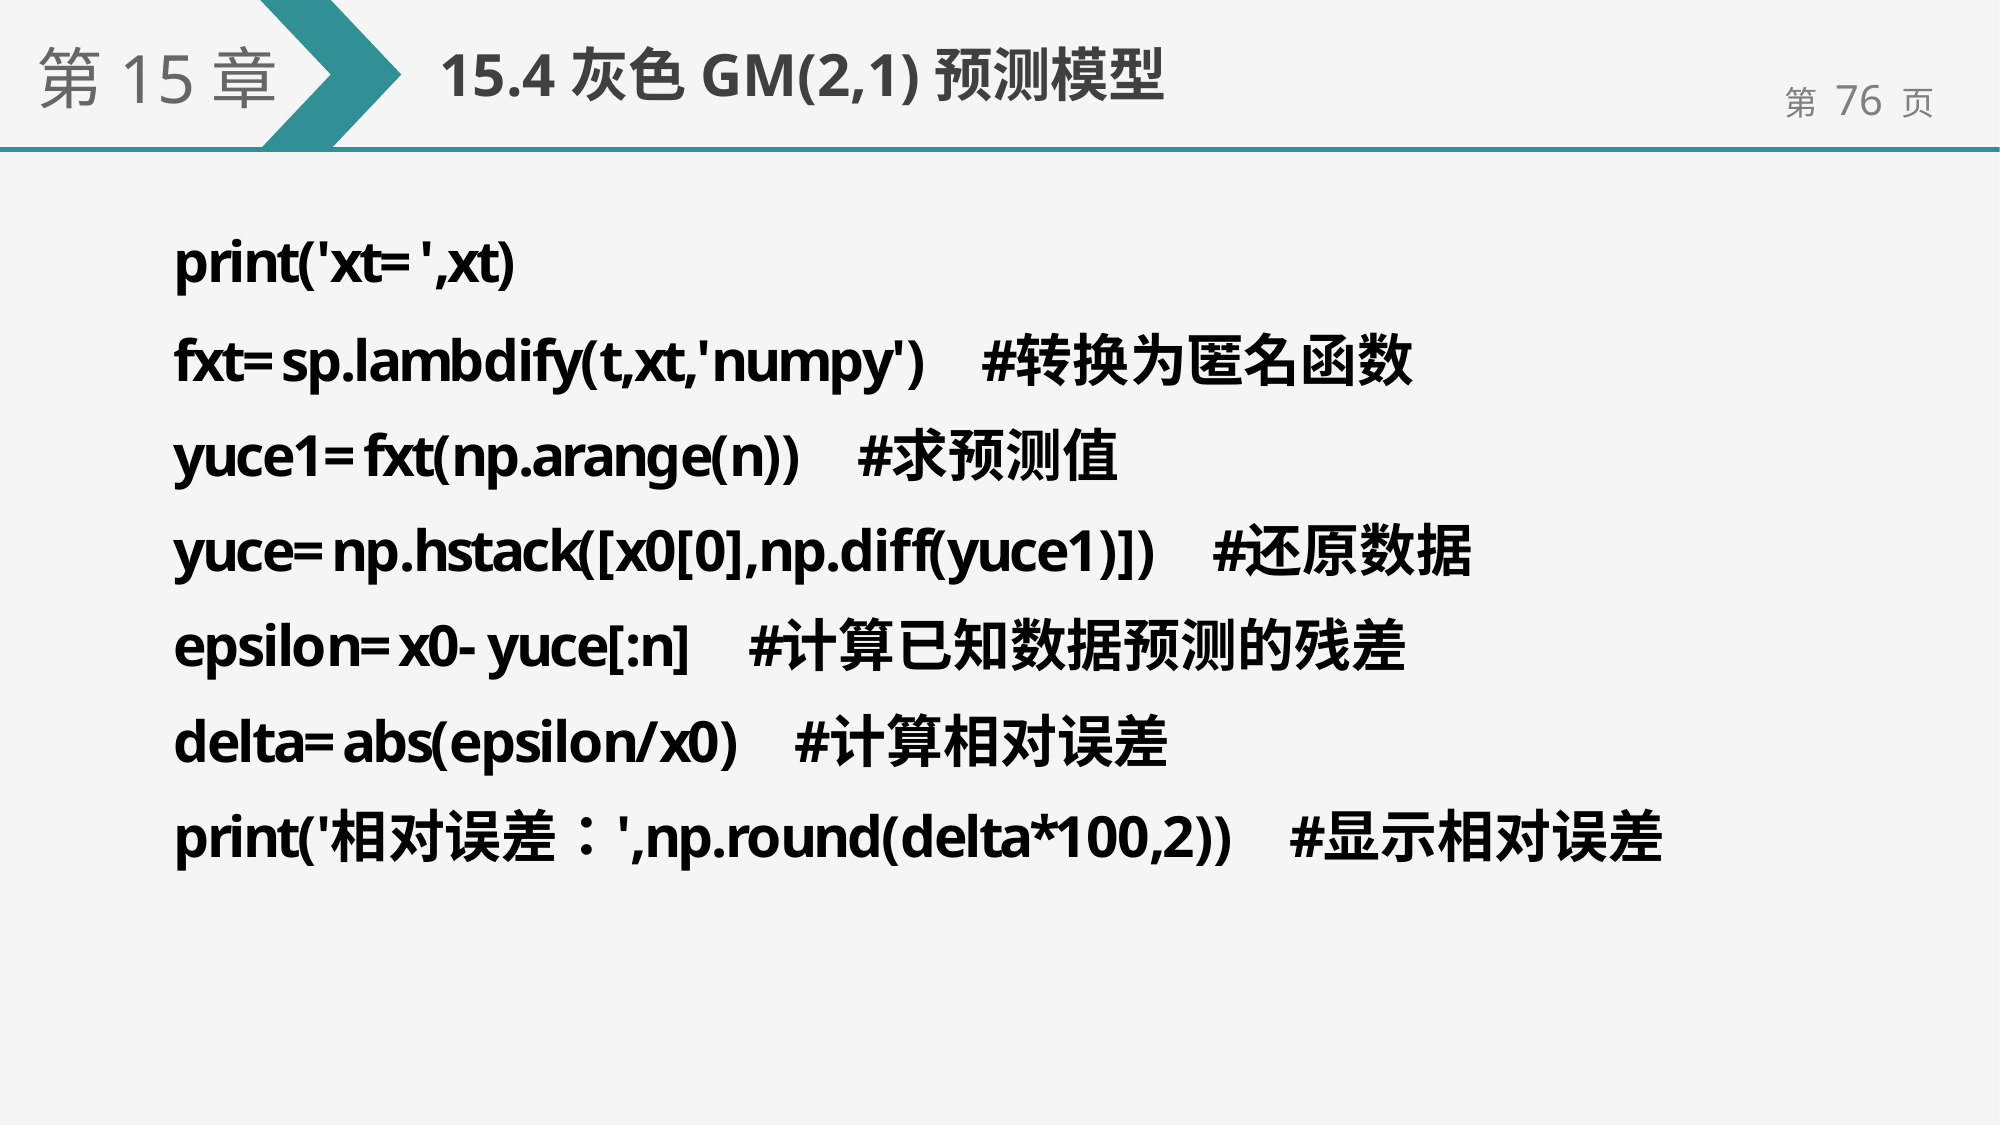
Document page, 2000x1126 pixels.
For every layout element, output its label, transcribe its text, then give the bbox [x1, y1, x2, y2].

text_box 15.4灰色GM(2,1)预测模型 [424, 31, 1366, 116]
text_box [258, 0, 403, 148]
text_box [59, 218, 1907, 916]
text_box 第15章 [21, 29, 294, 125]
